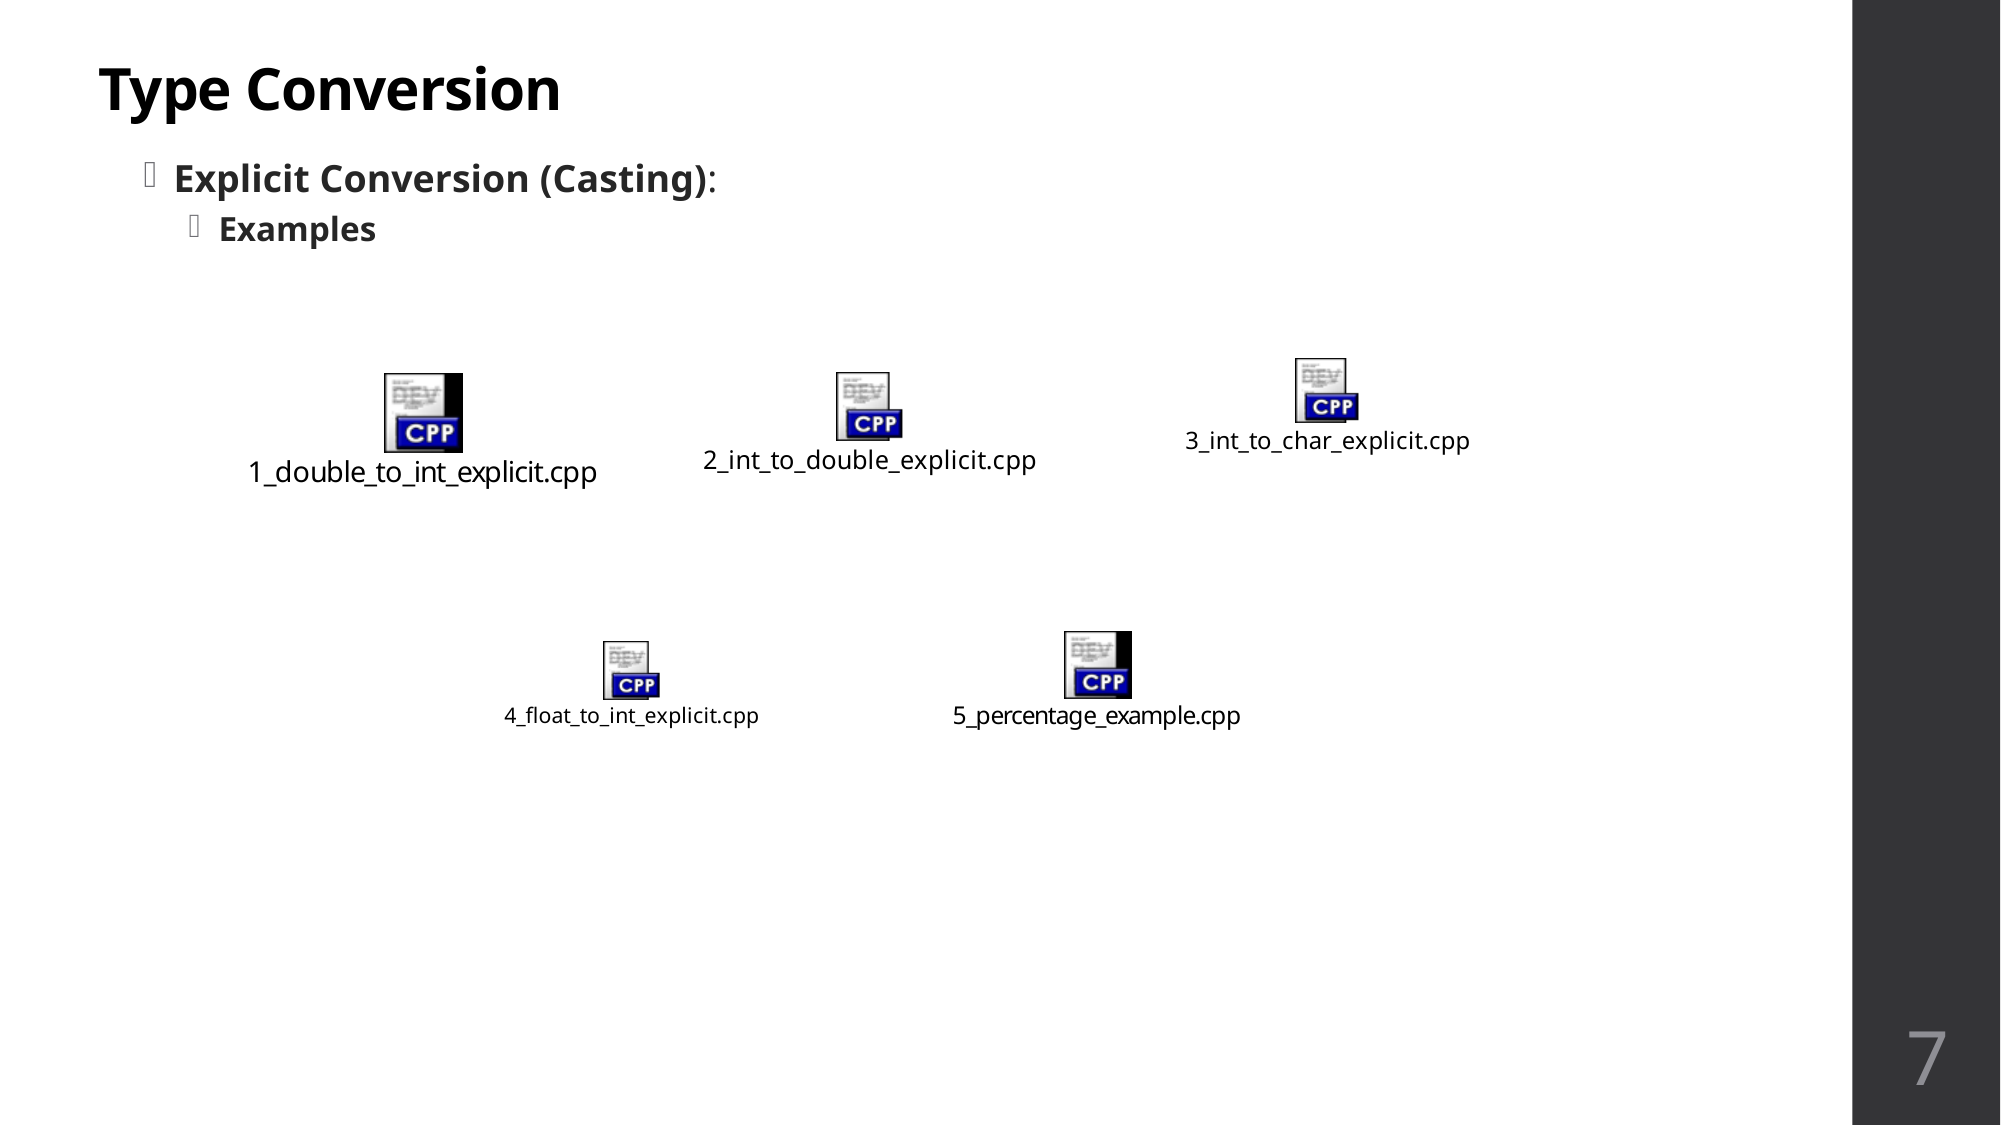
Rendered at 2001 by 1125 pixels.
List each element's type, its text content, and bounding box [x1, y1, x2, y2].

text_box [676, 372, 1064, 490]
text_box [1164, 358, 1490, 469]
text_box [484, 641, 779, 740]
slide_number 7 [1852, 1012, 2000, 1110]
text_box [203, 373, 644, 507]
list Explicit Conversion (Casting): Examples [83, 152, 1839, 953]
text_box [915, 631, 1279, 745]
title Type Conversion [83, 37, 1674, 131]
